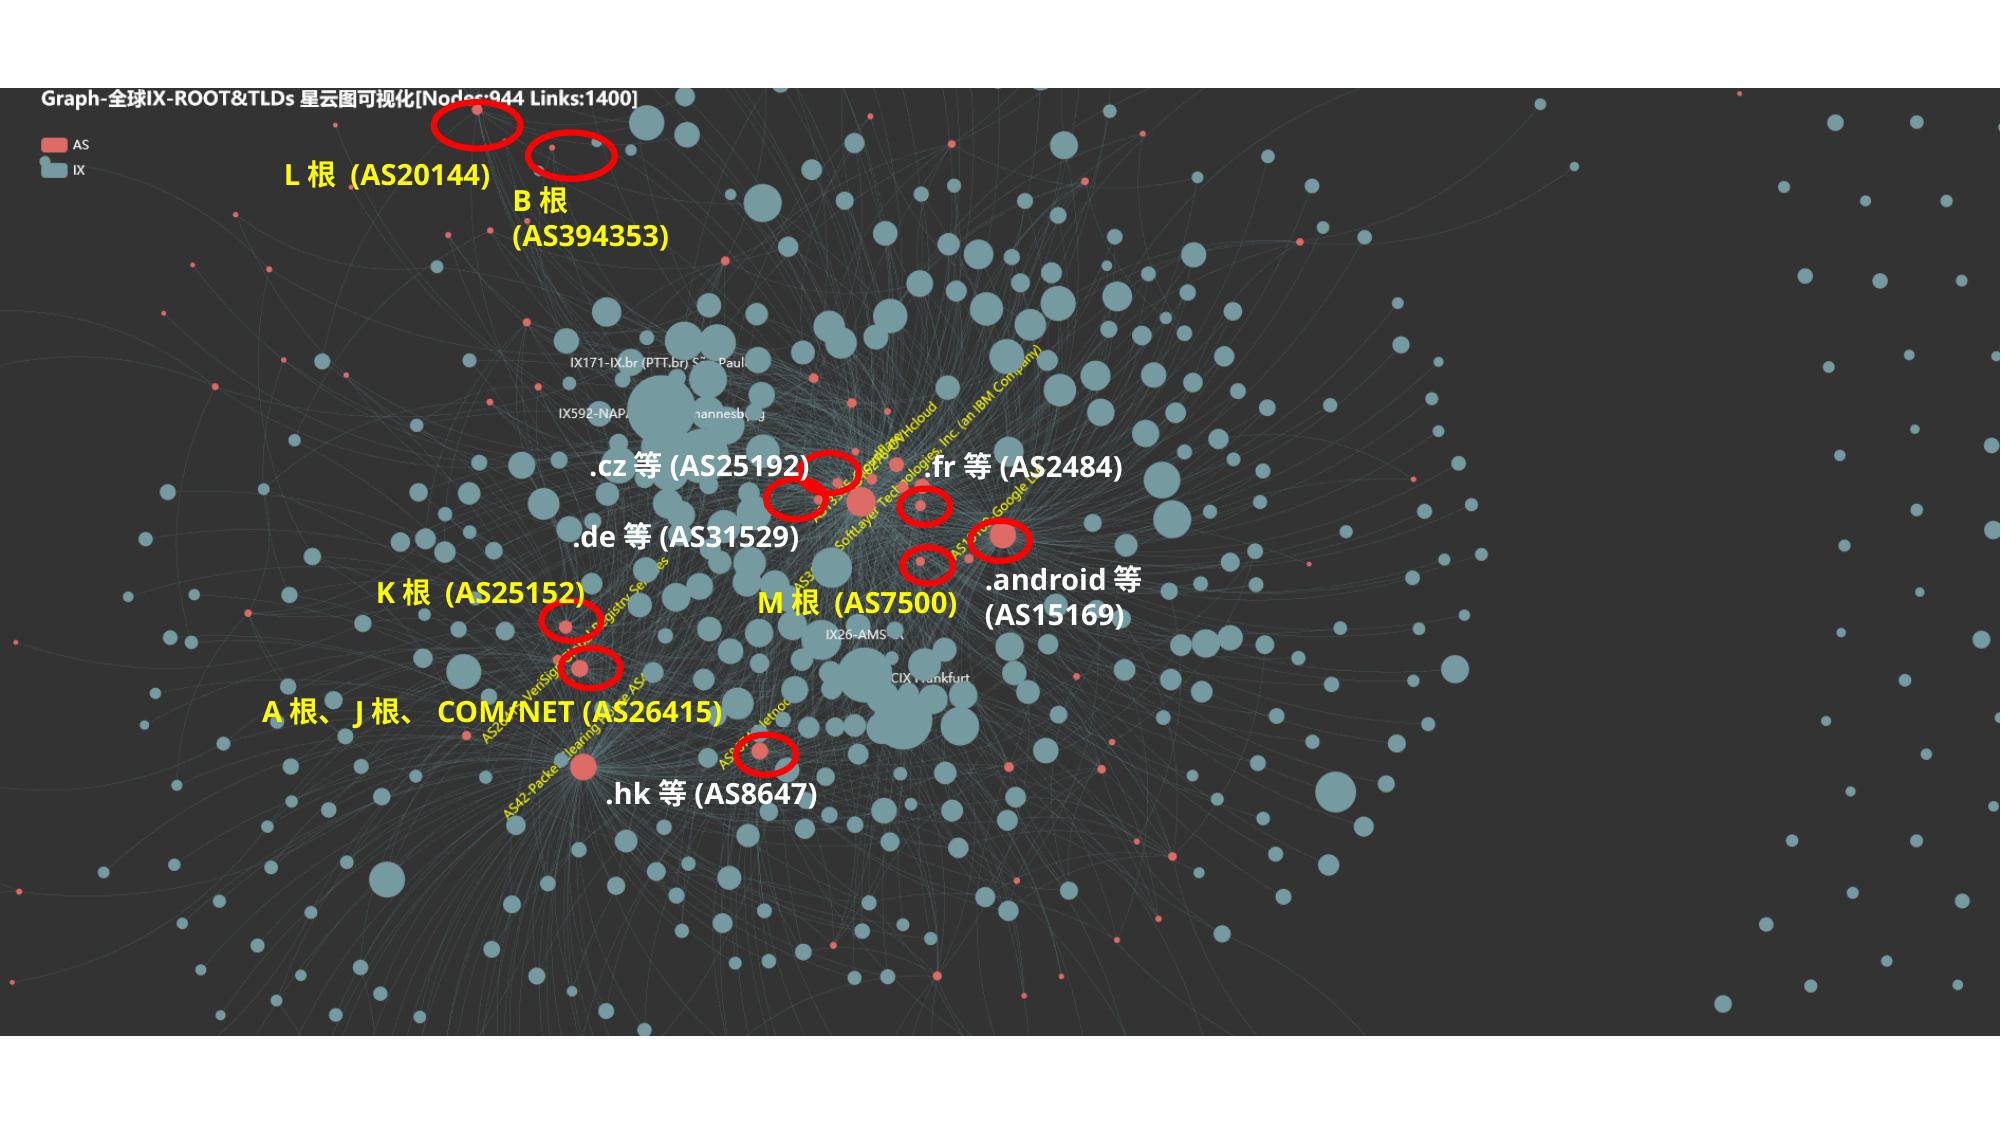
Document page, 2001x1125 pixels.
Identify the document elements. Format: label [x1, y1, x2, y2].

picture [0, 88, 2000, 1036]
